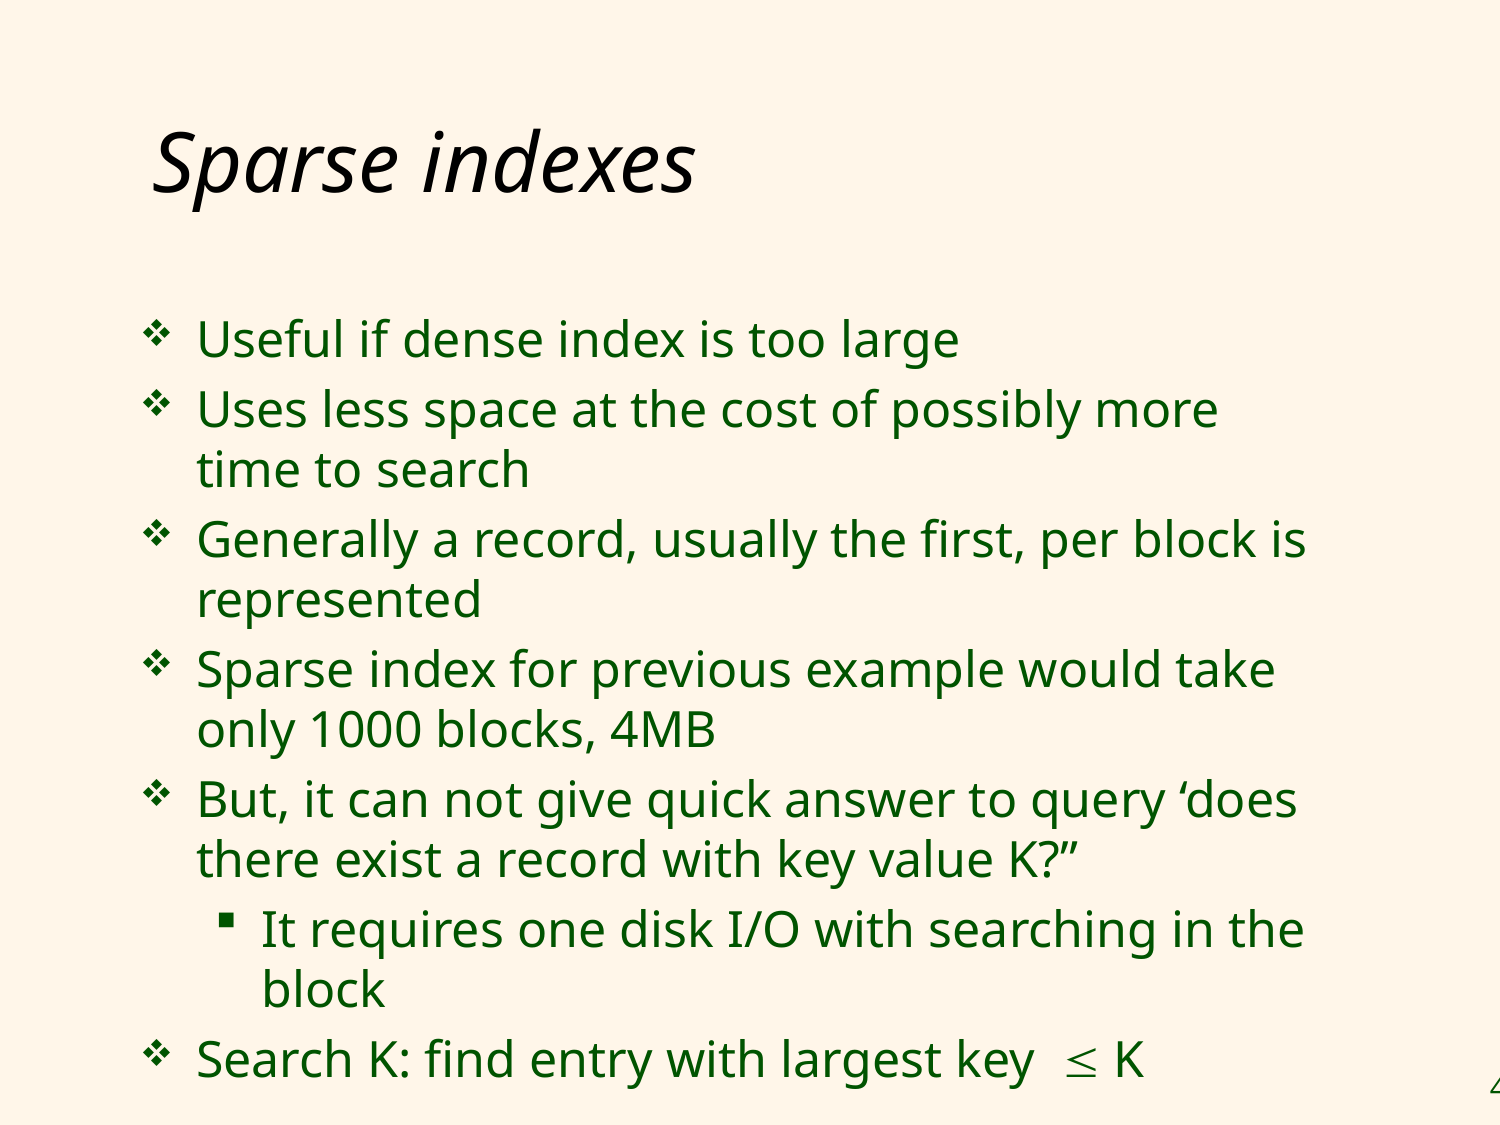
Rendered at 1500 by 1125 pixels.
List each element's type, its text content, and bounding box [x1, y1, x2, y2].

title Sparse indexes [137, 68, 1413, 250]
list Useful if dense index is too large Uses less space at the cost of possibly more time to search Generally a record, usually the first, per block is represented Sparse index for previous example would take only 1000 blocks, 4MB But, it can not give quick answer to query ‘does there exist a record with key value K?” It requires one disk I/O with searching in the block Search K: find entry with largest key  K [125, 299, 1350, 1063]
